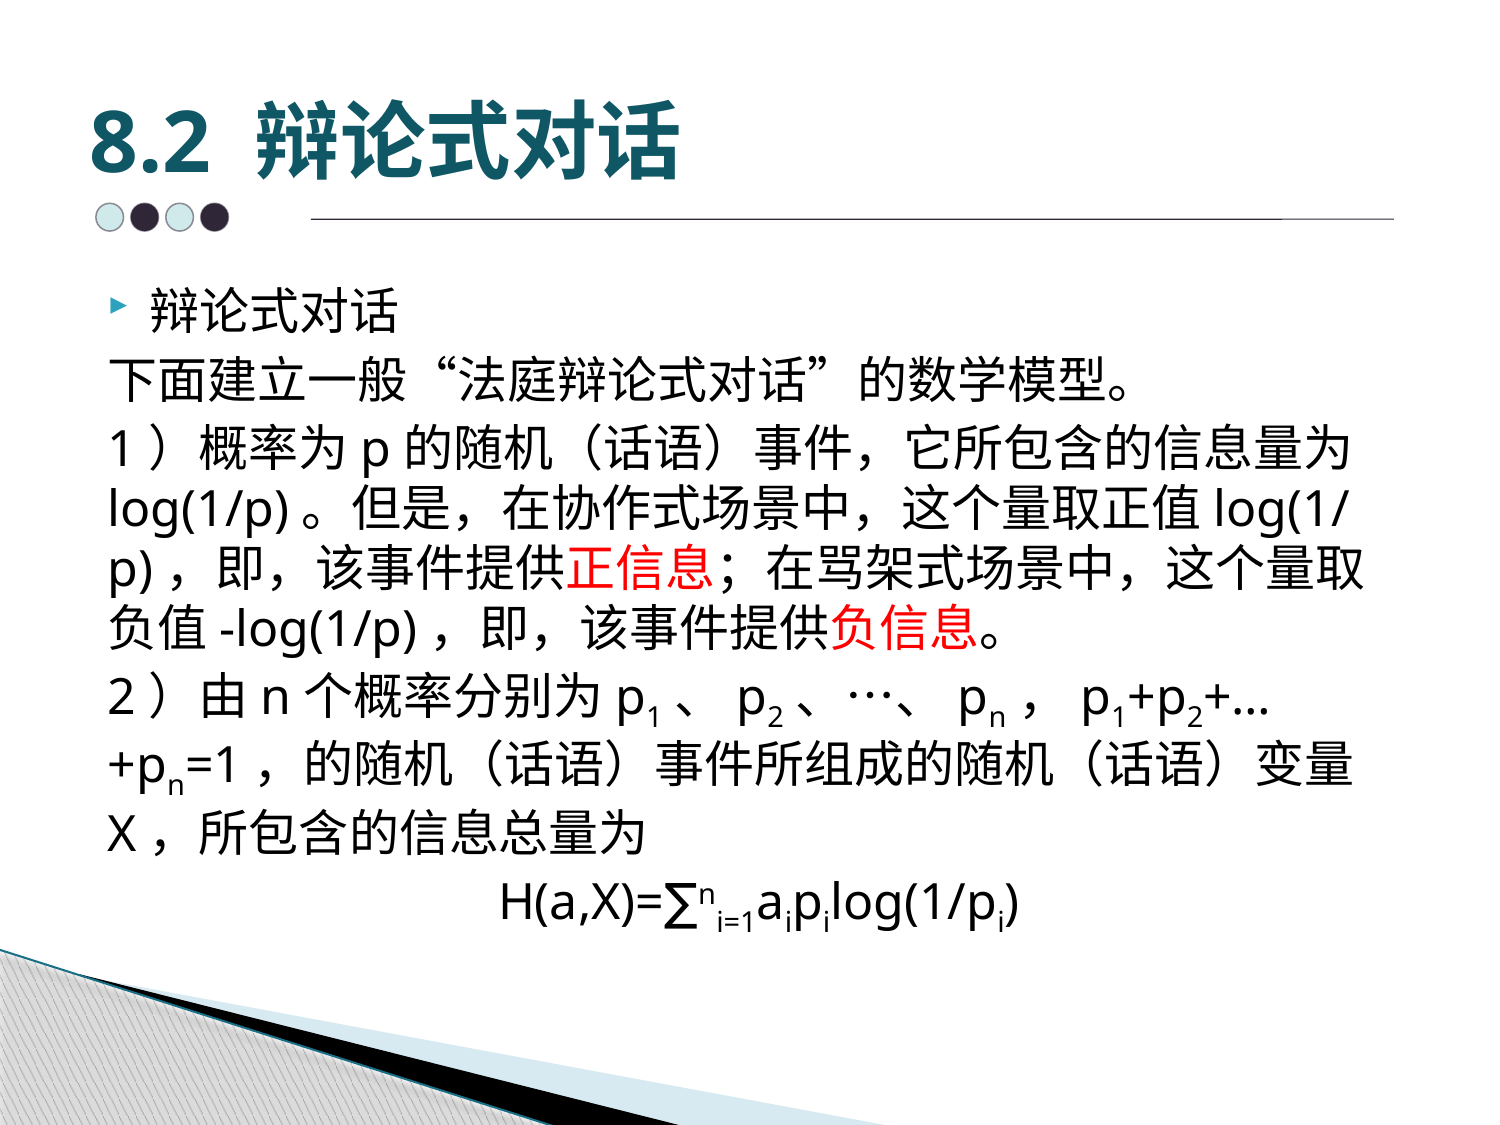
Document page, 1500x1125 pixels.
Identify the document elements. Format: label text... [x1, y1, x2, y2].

list 辩论式对话 下面建立一般“法庭辩论式对话”的数学模型。 1）概率为p的随机（话语）事件，它所包含的信息量为log(1/p)。但是，在协作式场景中，这个量取正值log(1/p)，即，该事件提供正信息；在骂架式场景中，这个量取负值-log(1/p)，即，该事件提供负信息。 2）由n个概率分别为p1、p2、…、pn，p1+p2+…+pn=1，的随机（话语）事件所组成的随机（话语）变量X，所包含的信息总量为 H(a,X)=∑ni=1aipilog(1/pi) [75, 272, 1425, 849]
title 8.2 辩论式对话 [75, 45, 1425, 233]
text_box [95, 203, 229, 232]
